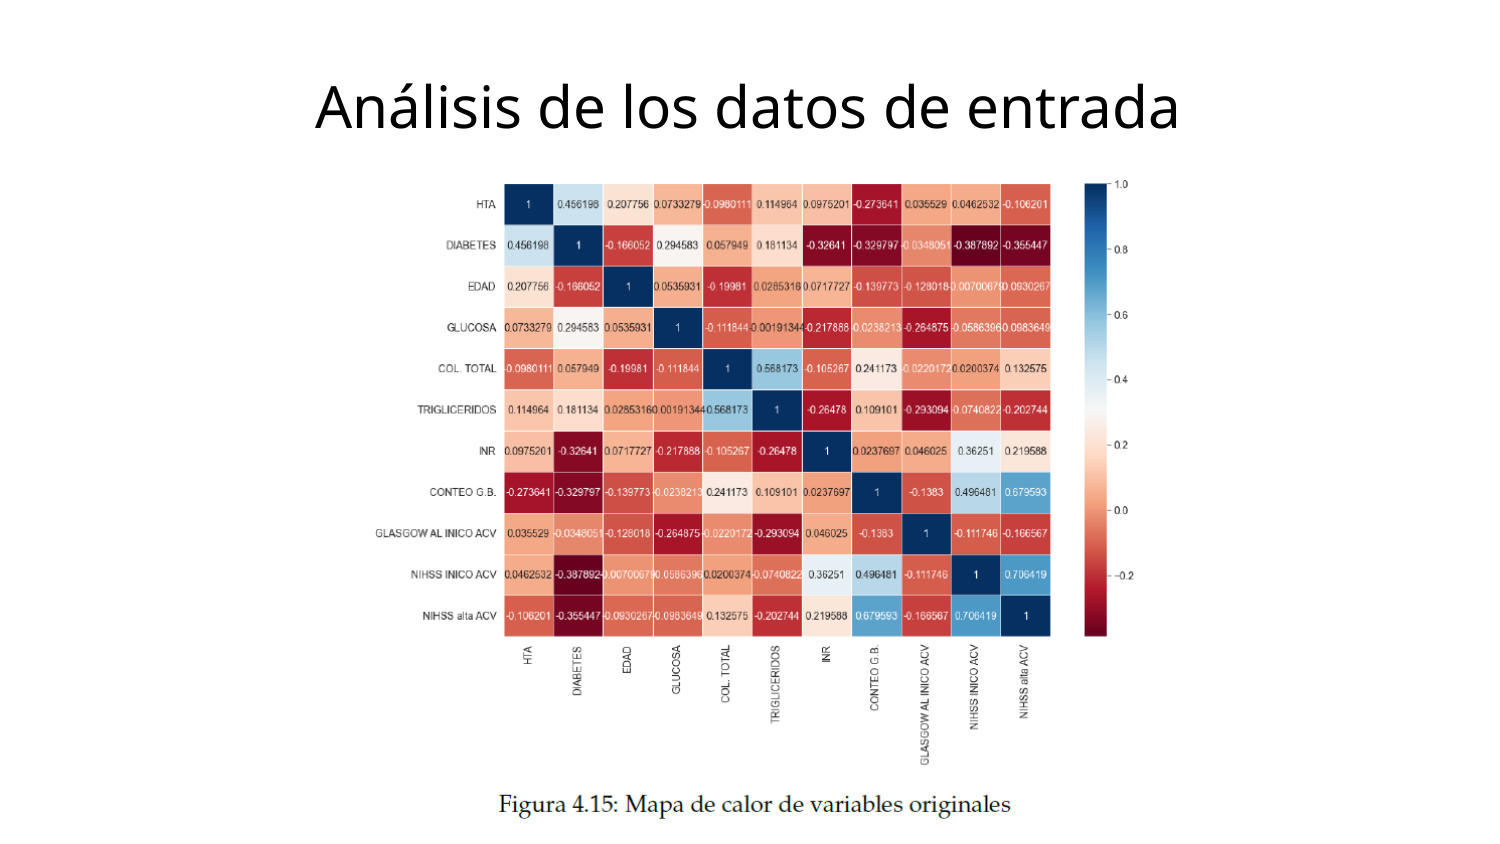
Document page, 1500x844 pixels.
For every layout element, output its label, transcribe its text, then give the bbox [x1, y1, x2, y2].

text_box Análisis de los datos de entrada [112, 67, 1385, 144]
picture [349, 168, 1151, 828]
